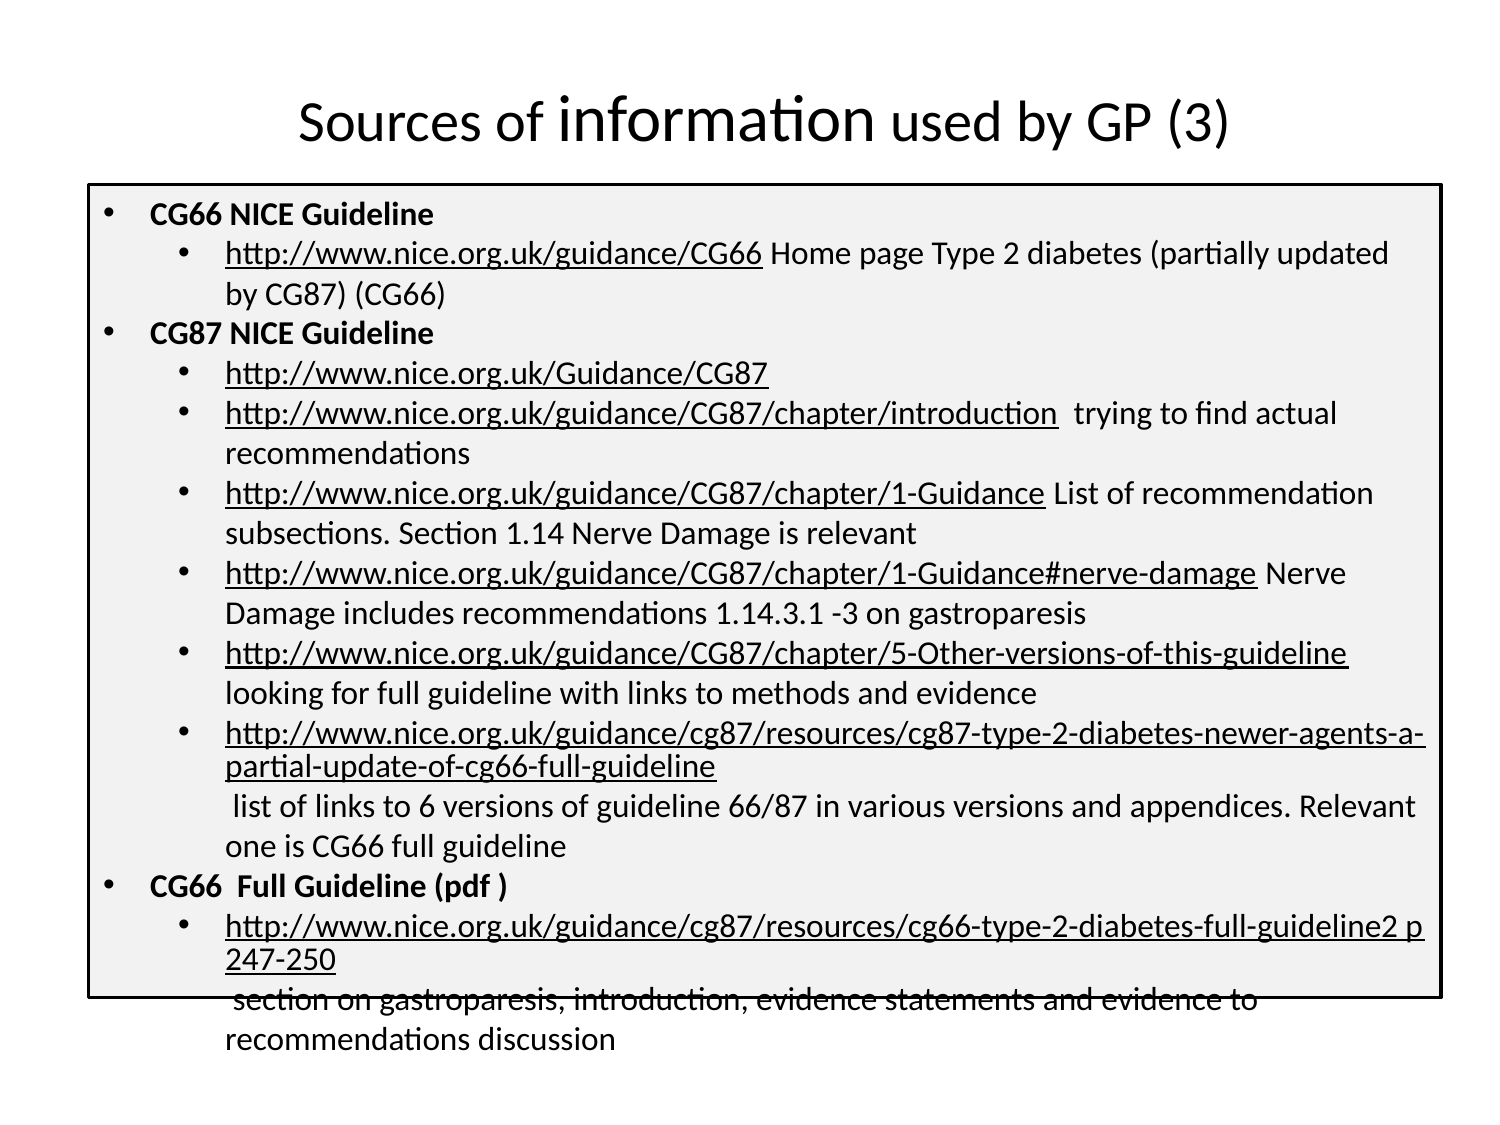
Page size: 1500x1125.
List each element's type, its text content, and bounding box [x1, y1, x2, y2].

title Sources of information used by GP (3) [88, 44, 1442, 184]
text_box CG66 NICE Guideline http://www.nice.org.uk/guidance/CG66 Home page Type 2 diabetes (partially updated by CG87) (CG66) CG87 NICE Guideline http://www.nice.org.uk/Guidance/CG87 http://www.nice.org.uk/guidance/CG87/chapter/introduction trying to find actual recommendations http://www.nice.org.uk/guidance/CG87/chapter/1-Guidance List of recommendation subsections. Section 1.14 Nerve Damage is relevant http://www.nice.org.uk/guidance/CG87/chapter/1-Guidance#nerve-damage Nerve Damage includes recommendations 1.14.3.1 -3 on gastroparesis http://www.nice.org.uk/guidance/CG87/chapter/5-Other-versions-of-this-guideline looking for full guideline with links to methods and evidence http://www.nice.org.uk/guidance/cg87/resources/cg87-type-2-diabetes-newer-agents-a-partial-update-of-cg66-full-guideline list of links to 6 versions of guideline 66/87 in various versions and appendices. Relevant one is CG66 full guideline CG66 Full Guideline (pdf ) http://www.nice.org.uk/guidance/cg87/resources/cg66-type-2-diabetes-full-guideline2 p247-250 section on gastroparesis, introduction, evidence statements and evidence to recommendations discussion [88, 184, 1442, 998]
